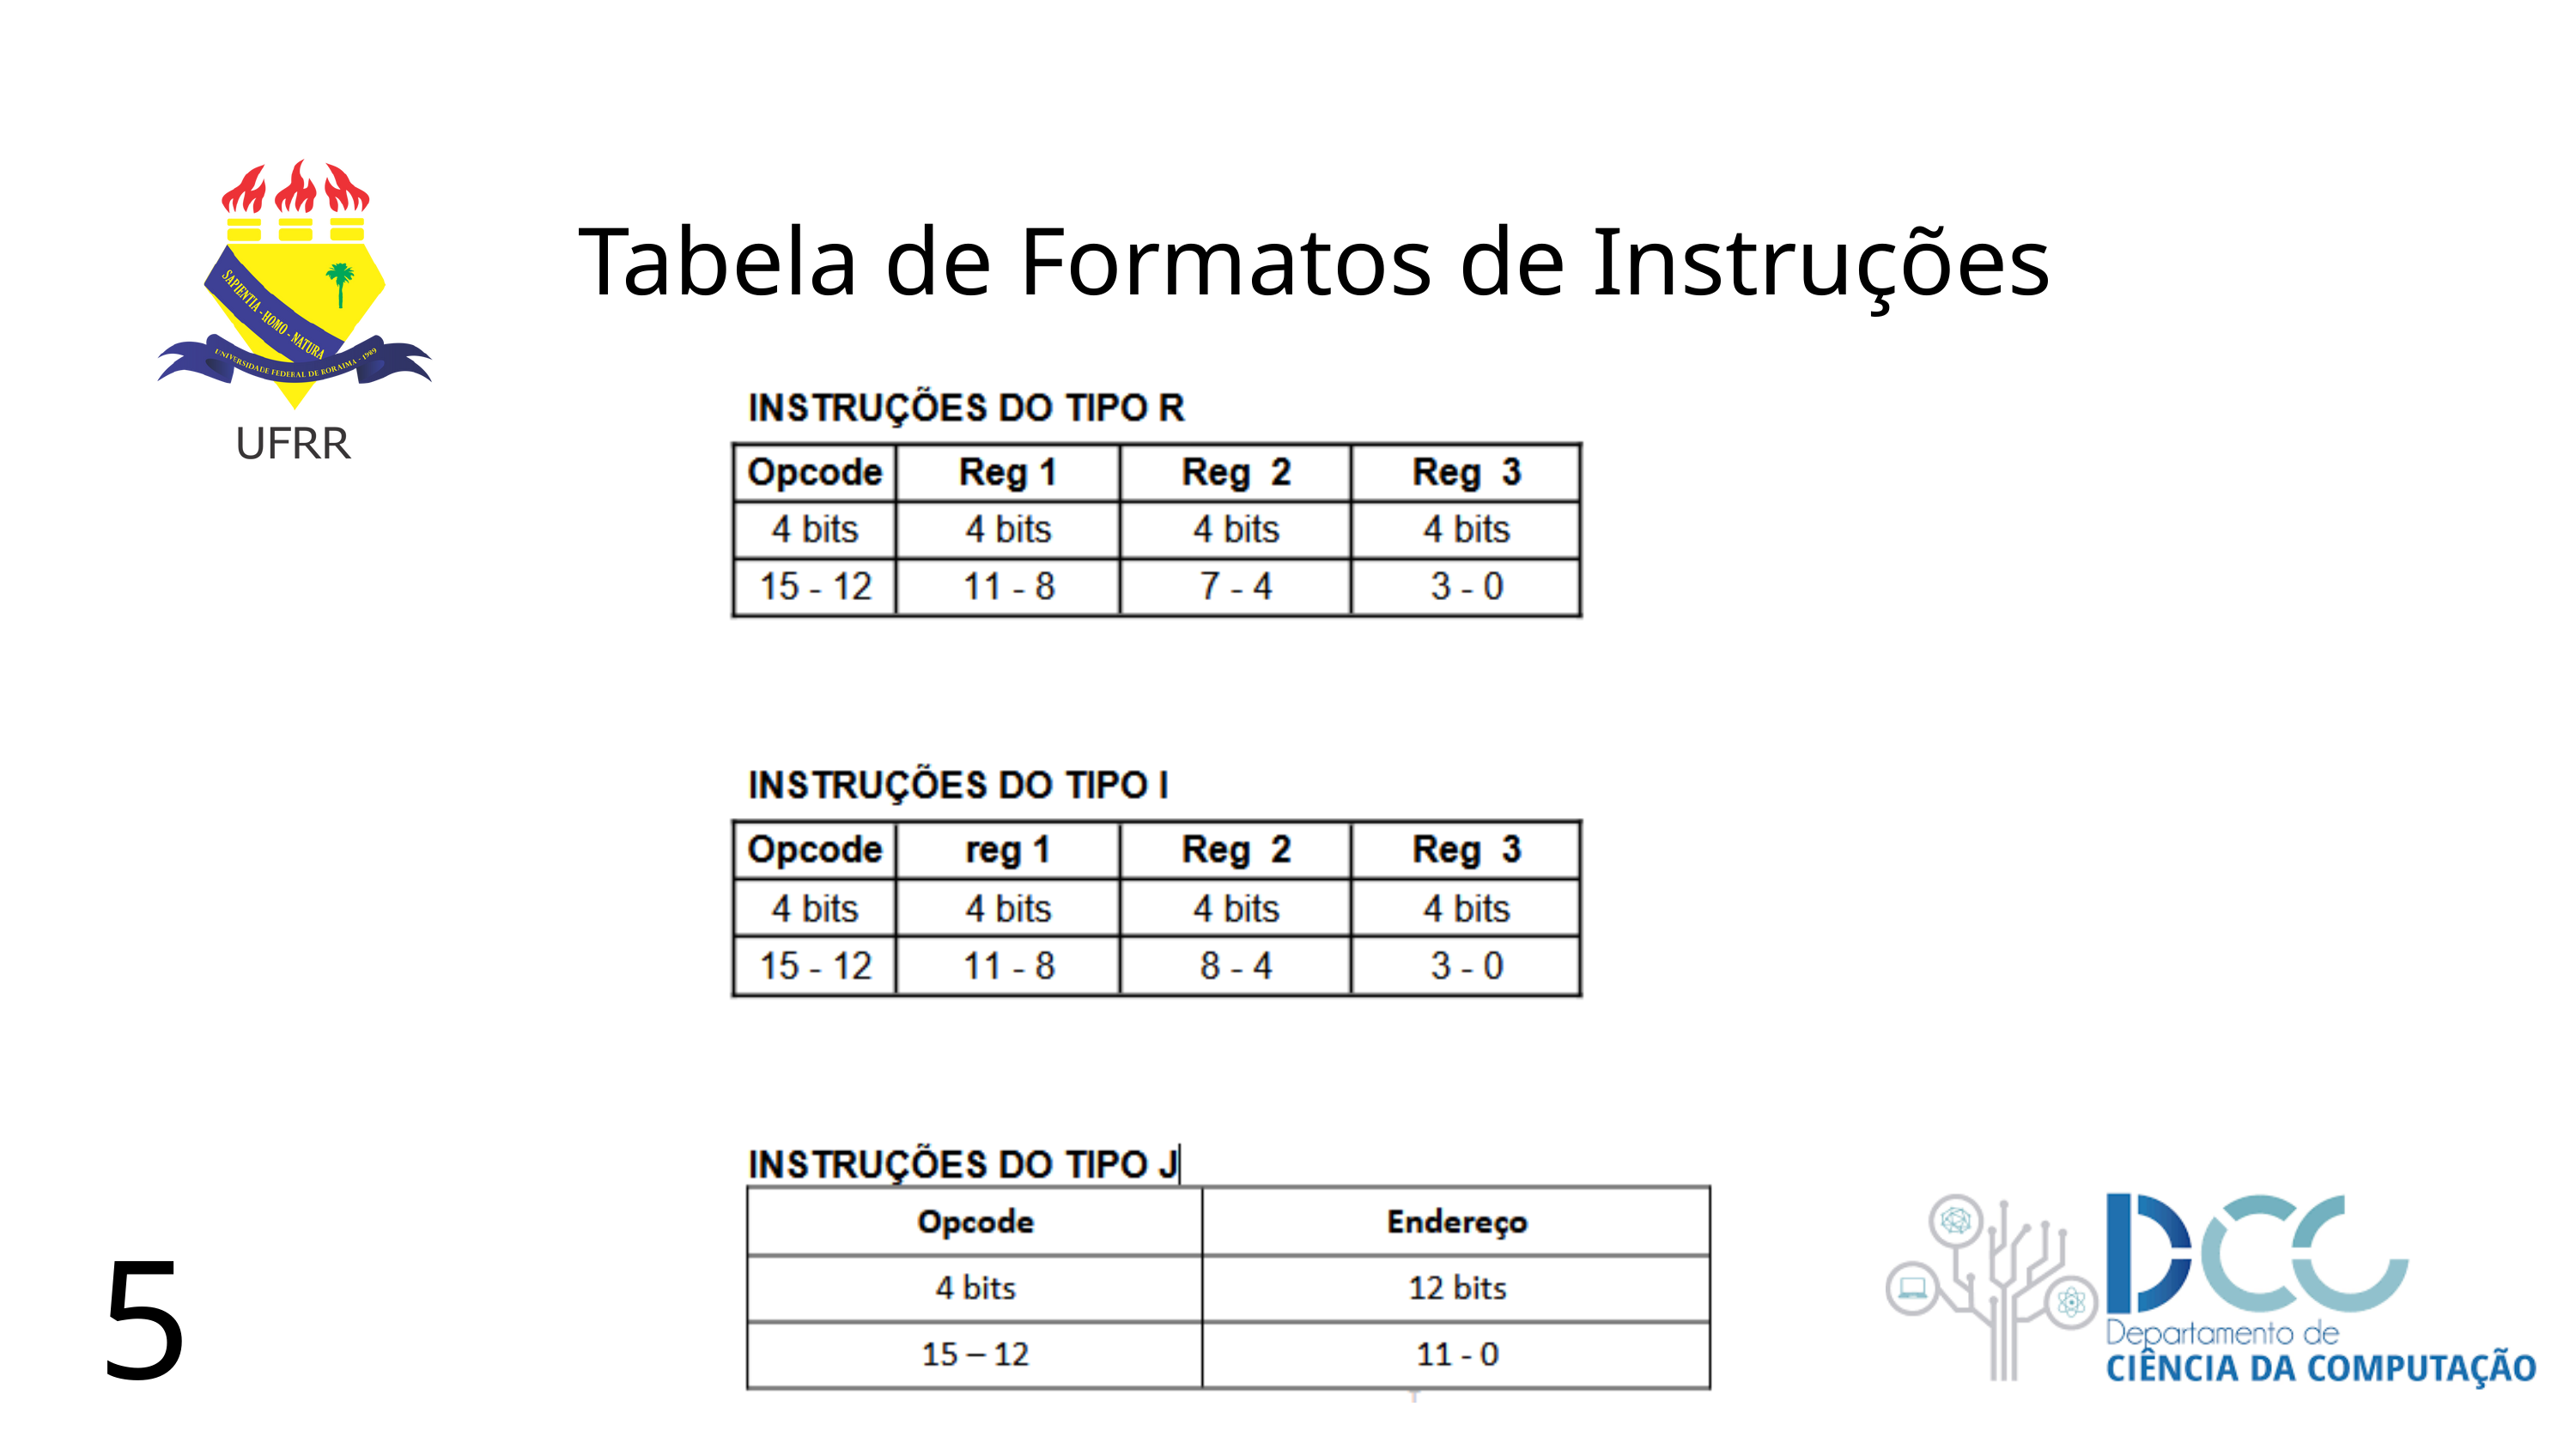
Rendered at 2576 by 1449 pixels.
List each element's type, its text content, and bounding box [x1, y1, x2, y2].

text_box [685, 349, 1820, 1403]
text_box [1886, 1178, 2538, 1391]
text_box [144, 144, 445, 473]
text_box 5 [97, 1181, 192, 1412]
text_box Tabela de Formatos de Instruções [495, 183, 2137, 314]
